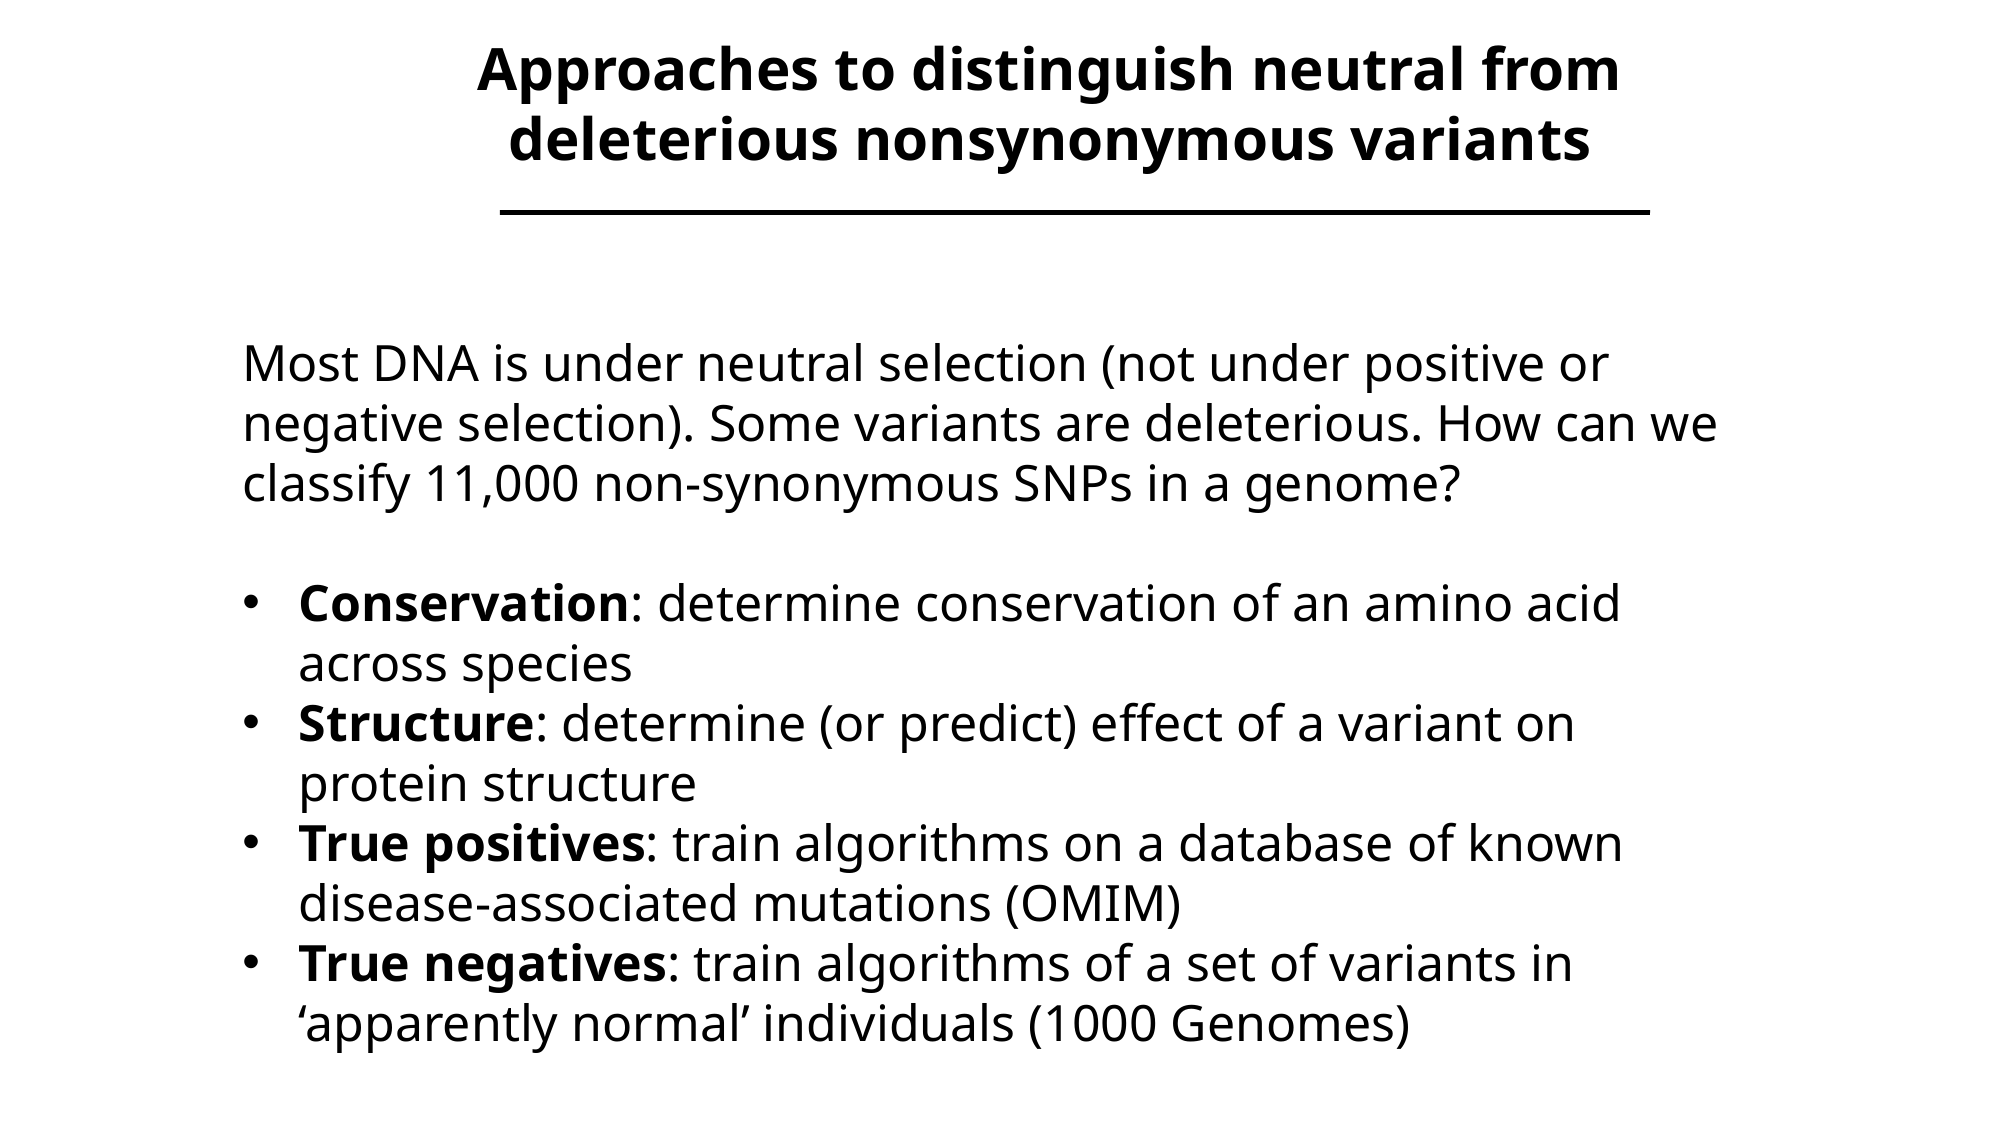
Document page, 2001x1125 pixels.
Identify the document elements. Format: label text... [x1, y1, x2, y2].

text_box Most DNA is under neutral selection (not under positive or negative selection). Some variants are deleterious. How can we classify 11,000 non-synonymous SNPs in a genome? Conservation: determine conservation of an amino acid across species Structure: determine (or predict) effect of a variant on protein structure True positives: train algorithms on a database of known disease-associated mutations (OMIM) True negatives: train algorithms of a set of variants in ‘apparently normal’ individuals (1000 Genomes) [227, 324, 1772, 1059]
text_box Approaches to distinguish neutral from deleterious nonsynonymous variants [374, 24, 1725, 180]
